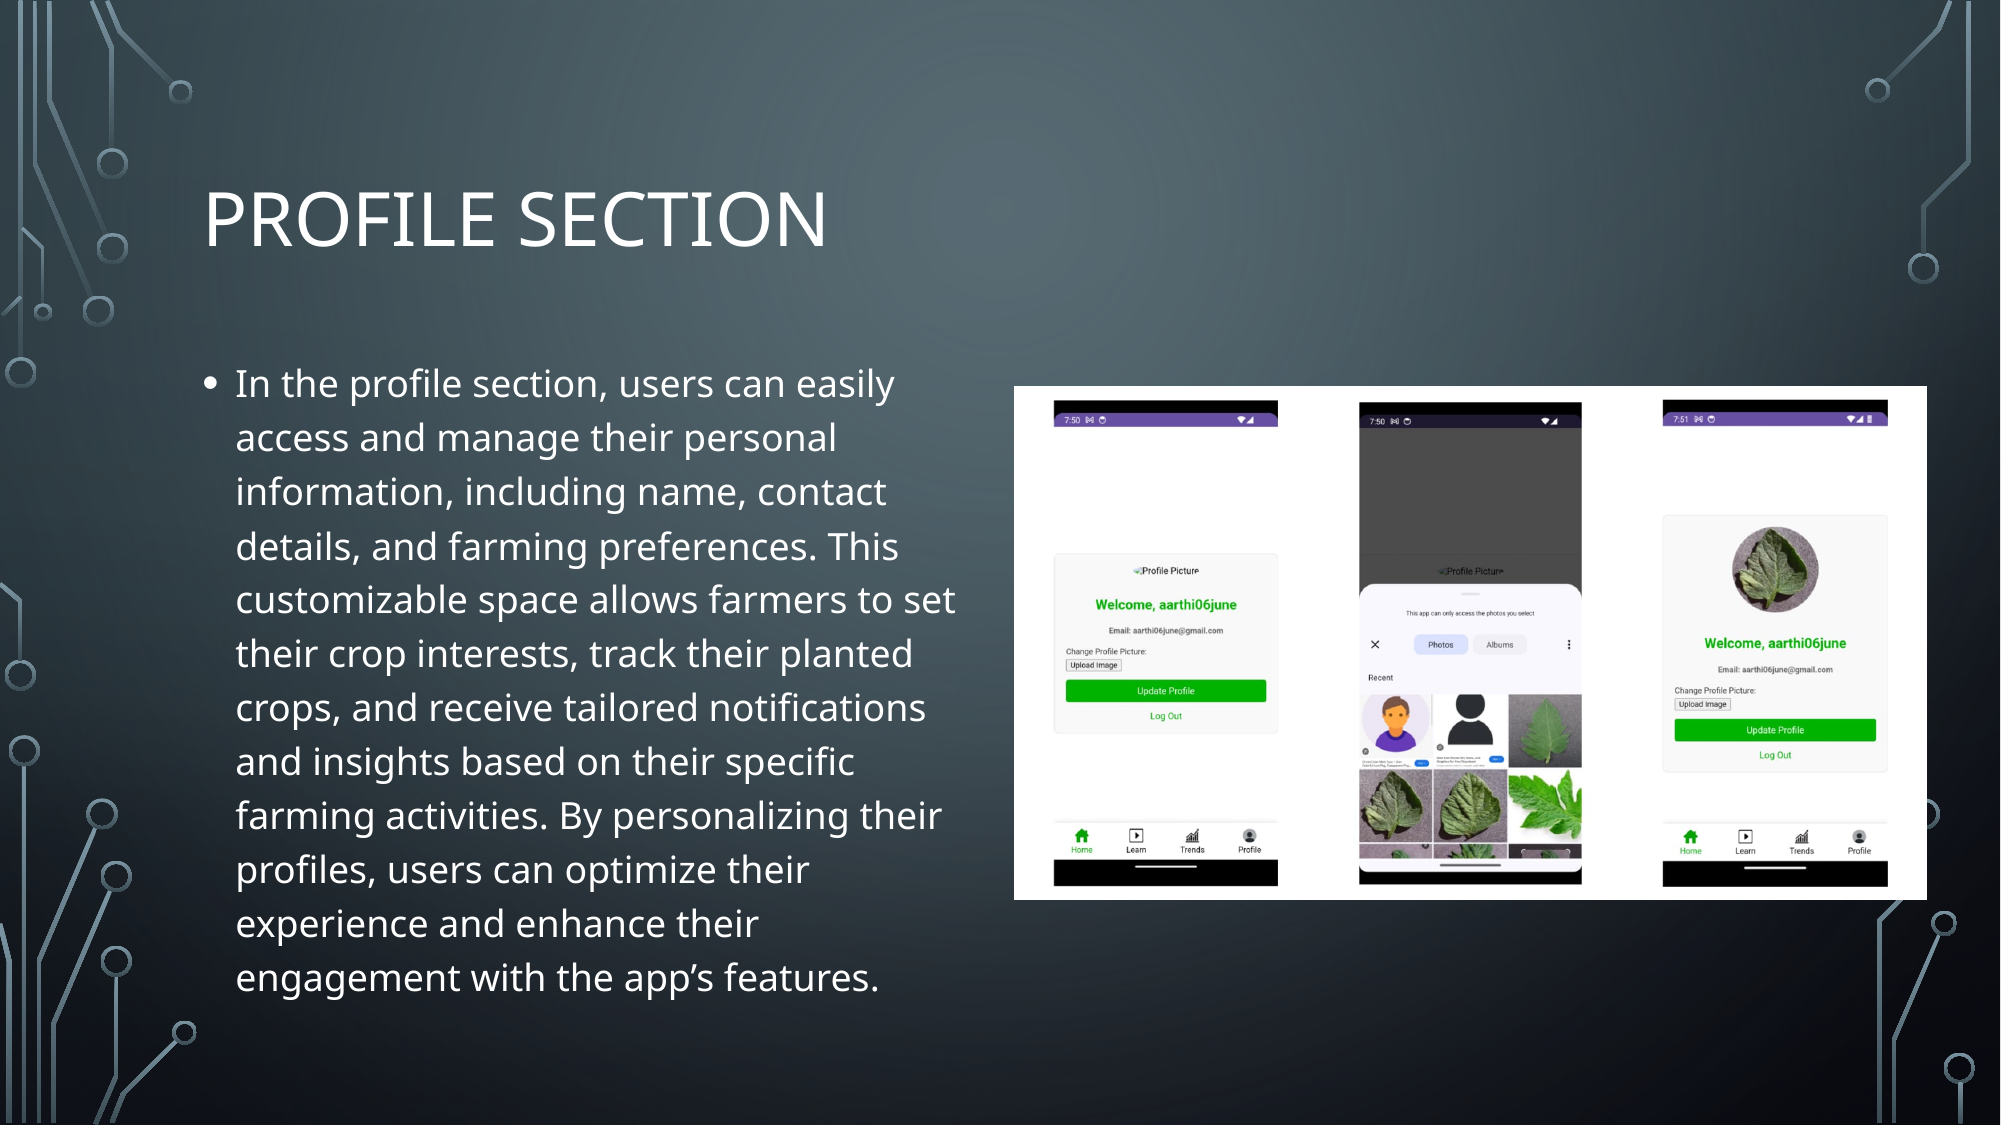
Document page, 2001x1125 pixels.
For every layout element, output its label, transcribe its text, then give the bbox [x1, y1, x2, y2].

list In the profile section, users can easily access and manage their personal information, including name, contact details, and farming preferences. This customizable space allows farmers to set their crop interests, track their planted crops, and receive tailored notifications and insights based on their specific farming activities. By personalizing their profiles, users can optimize their experience and enhance their engagement with the app’s features. [187, 343, 977, 1040]
title Profile Section [187, 101, 1813, 344]
picture [1014, 386, 1927, 900]
